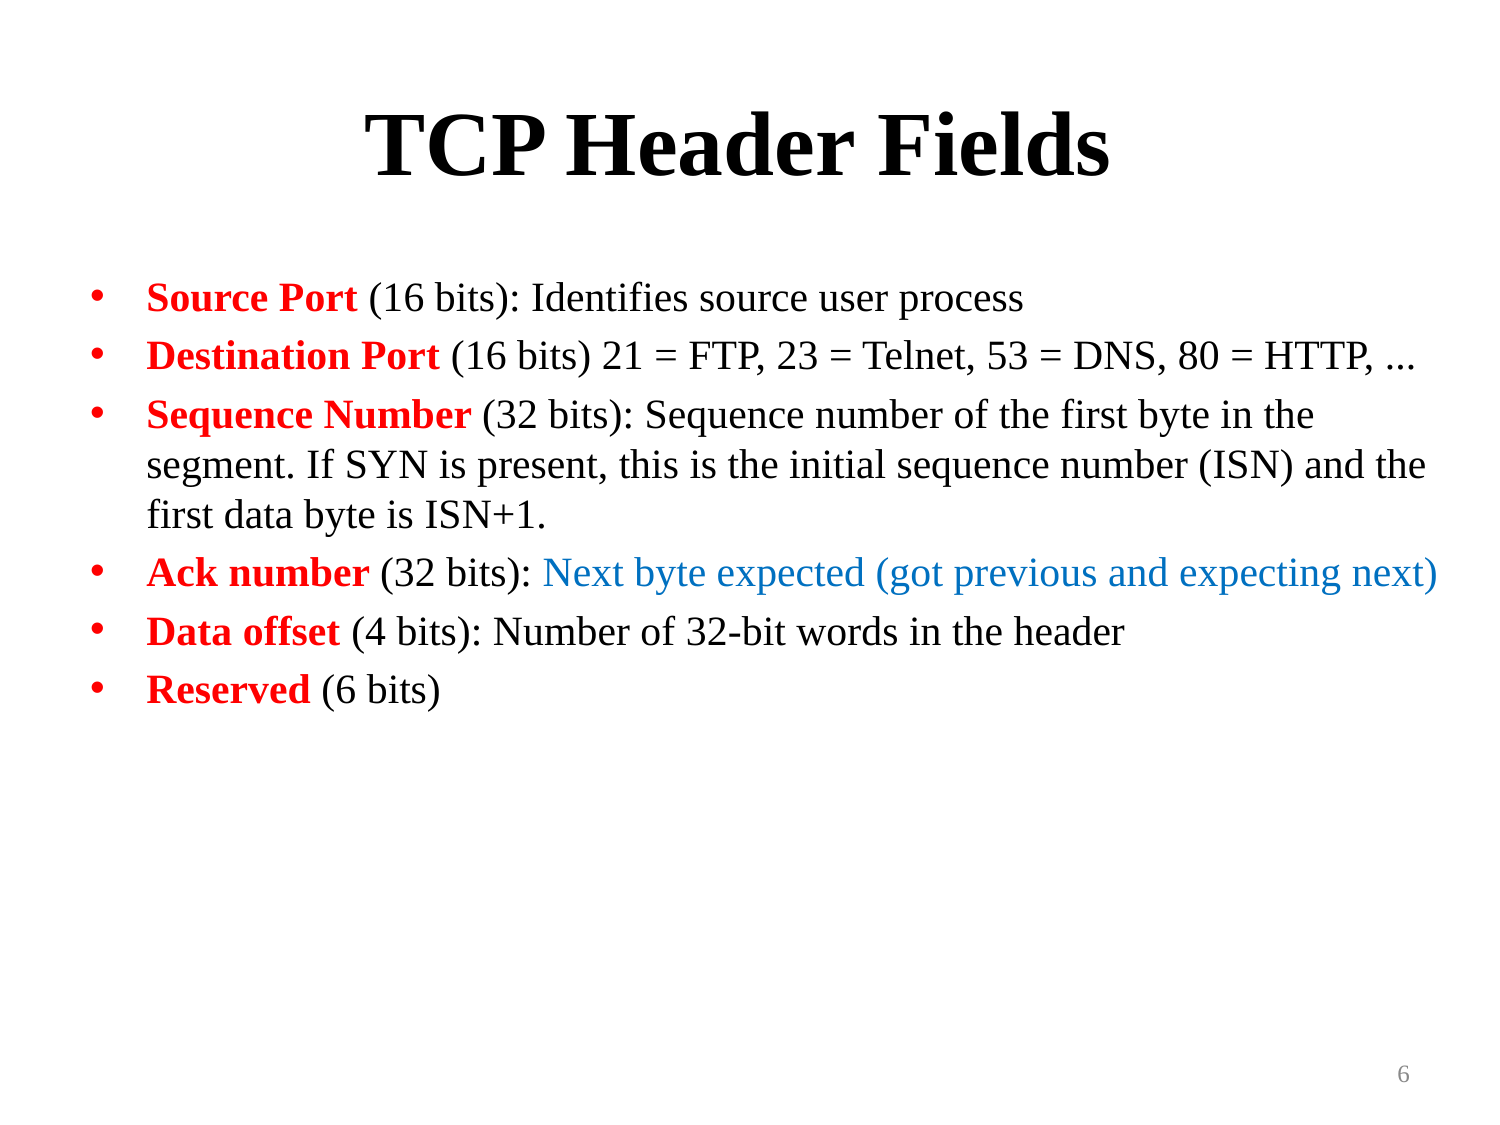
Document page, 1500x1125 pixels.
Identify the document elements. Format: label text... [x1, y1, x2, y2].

title TCP Header Fields [75, 45, 1425, 233]
list Source Port (16 bits): Identifies source user process Destination Port (16 bits) 21 = FTP, 23 = Telnet, 53 = DNS, 80 = HTTP, ... Sequence Number (32 bits): Sequence number of the first byte in the segment. If SYN is present, this is the initial sequence number (ISN) and the first data byte is ISN+1. Ack number (32 bits): Next byte expected (got previous and expecting next) Data offset (4 bits): Number of 32-bit words in the header Reserved (6 bits) [75, 262, 1460, 1005]
slide_number 6 [1074, 1042, 1425, 1103]
